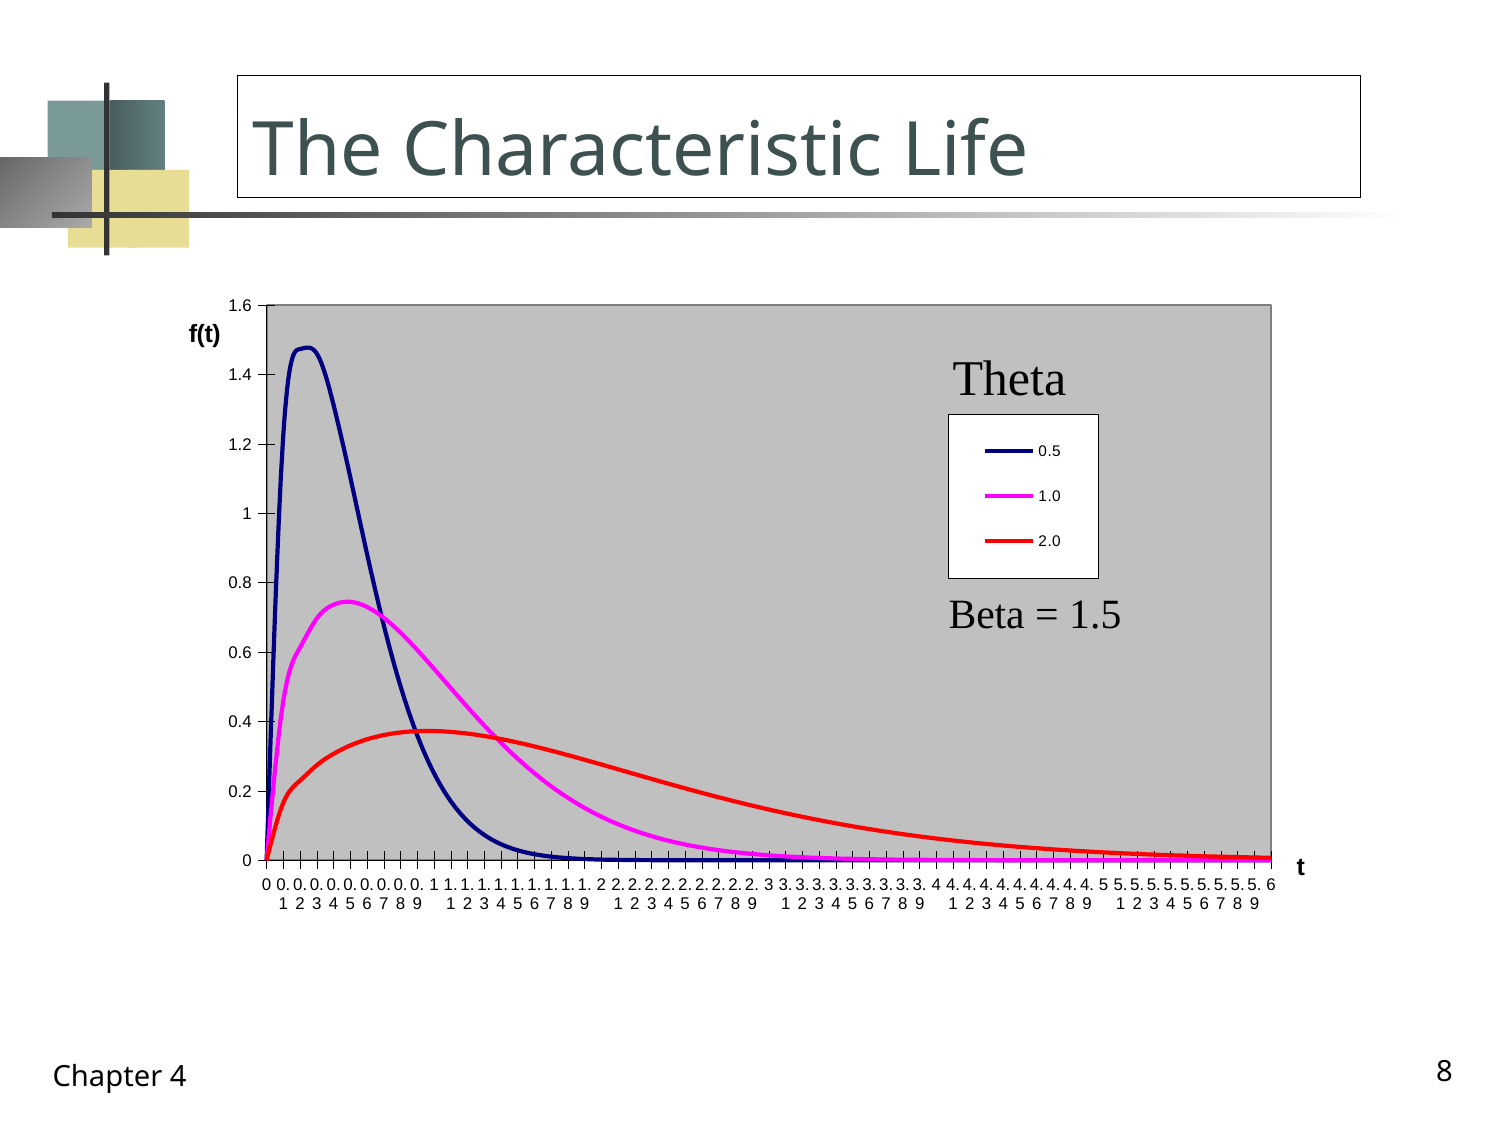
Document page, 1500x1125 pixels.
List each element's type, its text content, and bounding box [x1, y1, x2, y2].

title The Characteristic Life [237, 75, 1361, 198]
chart [166, 270, 1359, 967]
slide_number 8 [1154, 1023, 1468, 1100]
slide_number Chapter 4 [37, 1024, 351, 1101]
